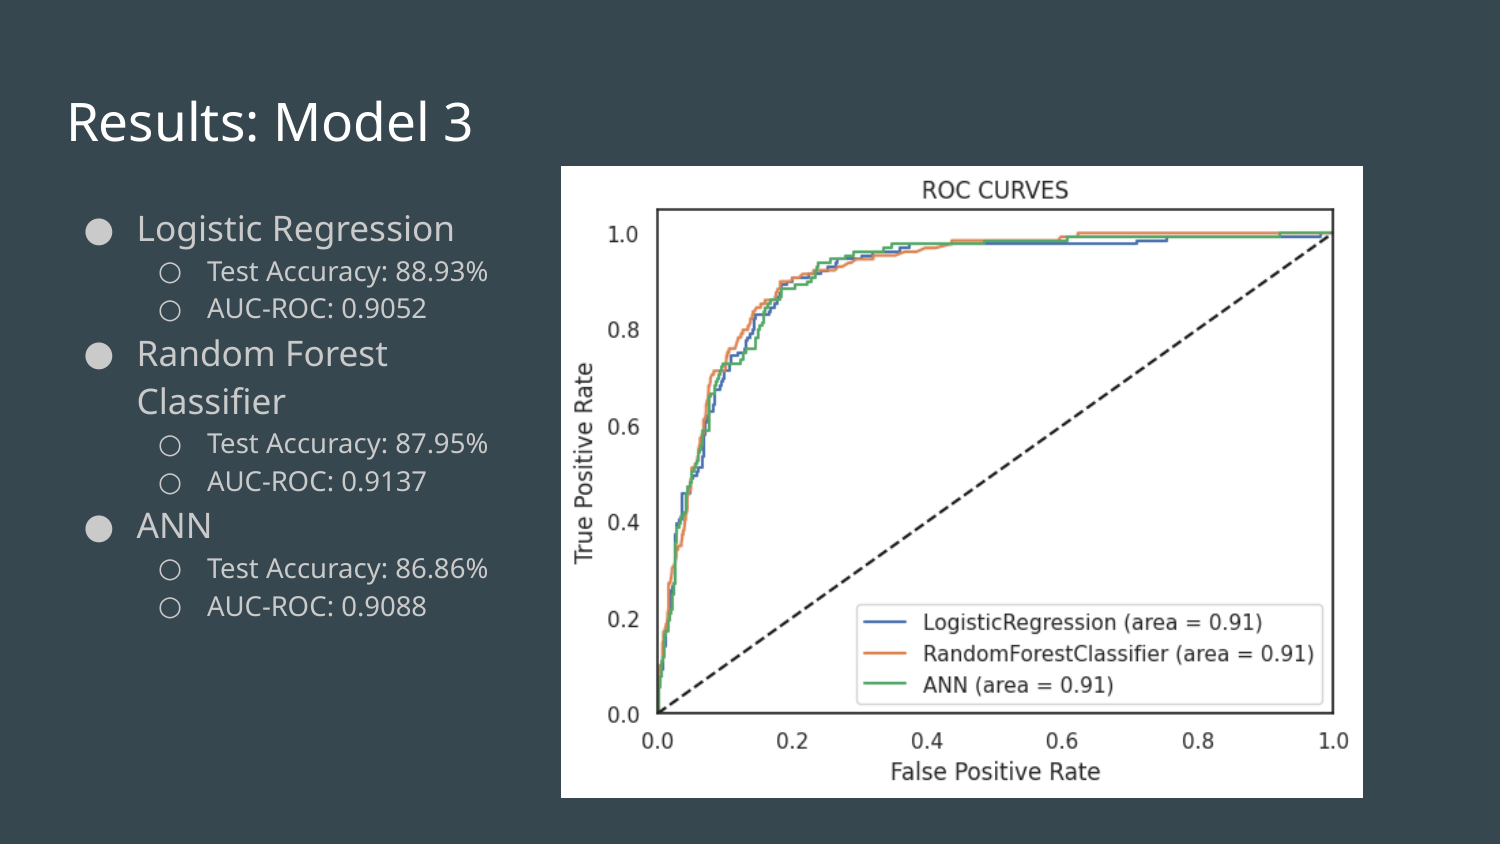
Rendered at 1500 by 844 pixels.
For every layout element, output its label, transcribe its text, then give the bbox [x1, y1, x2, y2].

list Logistic Regression Test Accuracy: 88.93% AUC-ROC: 0.9052 Random Forest Classifier Test Accuracy: 87.95% AUC-ROC: 0.9137 ANN Test Accuracy: 86.86% AUC-ROC: 0.9088 [51, 185, 507, 746]
title Results: Model 3 [51, 72, 1449, 167]
picture [560, 166, 1364, 798]
